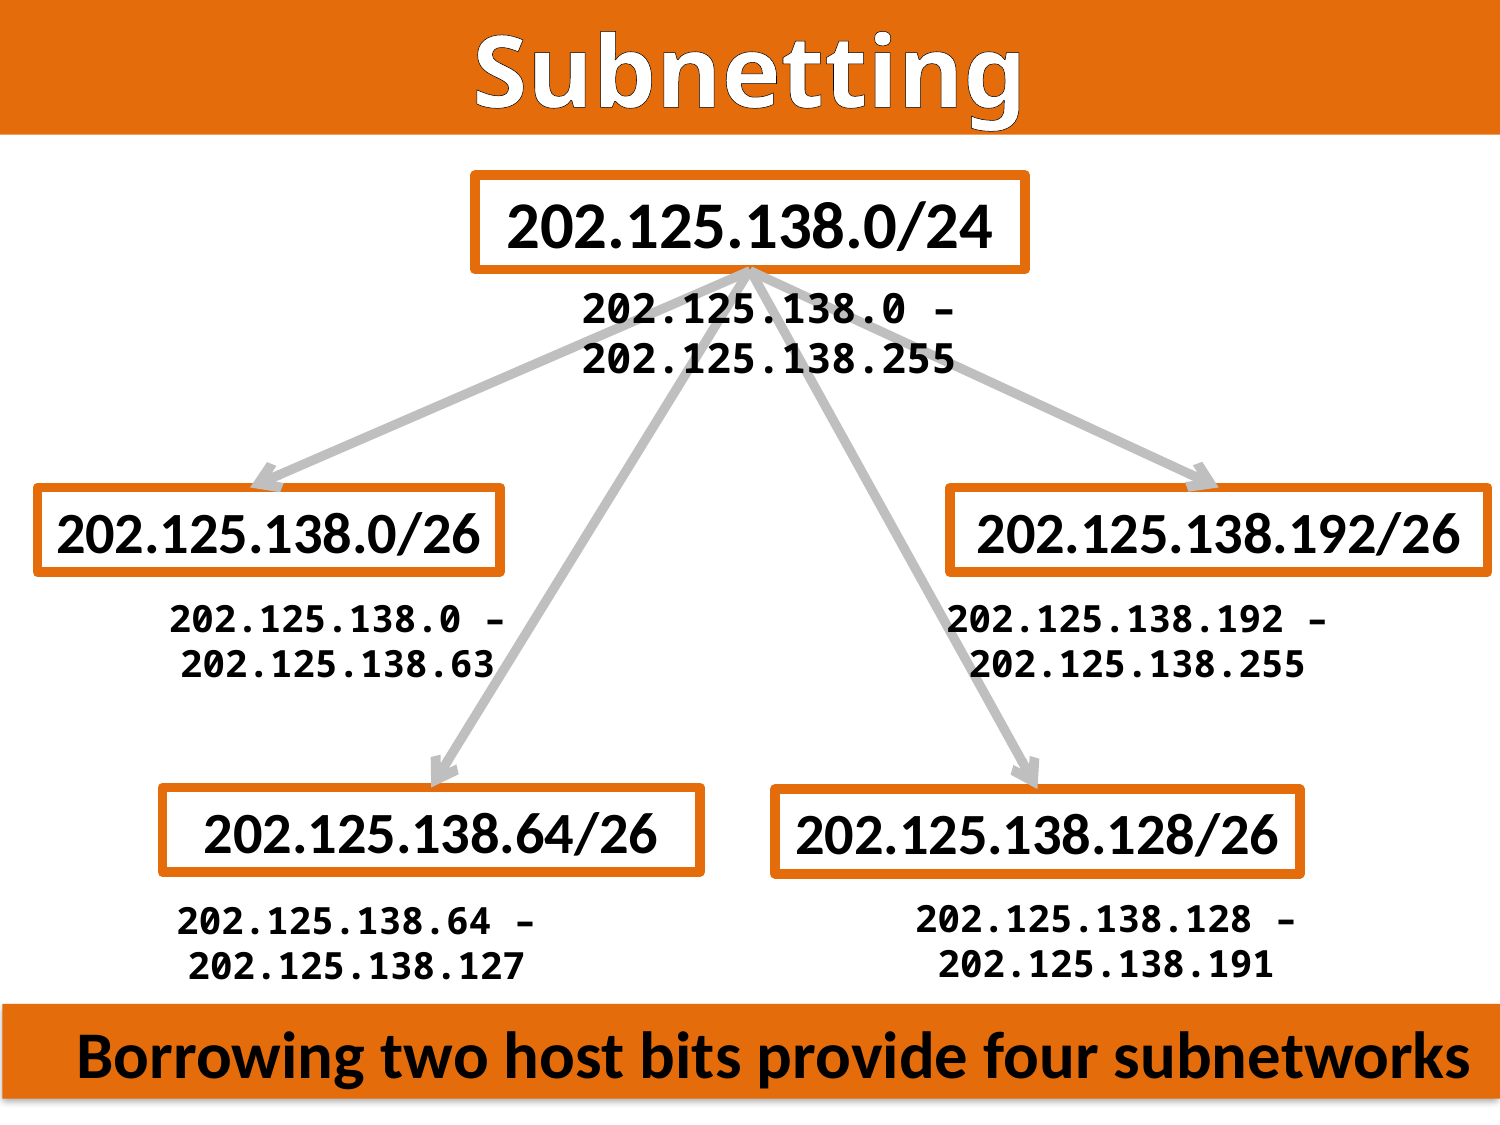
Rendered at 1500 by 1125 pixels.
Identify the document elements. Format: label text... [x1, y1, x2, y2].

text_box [332, 369, 850, 689]
text_box 202.125.138.0 – 202.125.138.63 [0, 587, 327, 693]
text_box 202.125.138.64 – 202.125.138.127 [0, 889, 713, 995]
text_box 202.125.138.192 – 202.125.138.255 [852, 587, 1500, 693]
text_box 202.125.138.0/26 [37, 487, 326, 573]
text_box 202.125.138.128/26 [774, 789, 1300, 874]
text_box 202.125.138.128 – 202.125.138.191 [750, 887, 1463, 993]
text_box Borrowing two host bits provide four subnetworks [2, 1003, 1500, 1099]
text_box 202.125.138.192/26 [1159, 487, 1488, 573]
text_box 202.125.138.0/24 [474, 174, 1025, 269]
text_box 202.125.138.64/26 [162, 787, 700, 873]
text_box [749, 270, 1219, 488]
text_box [249, 270, 747, 488]
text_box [634, 385, 1154, 674]
text_box Subnetting [0, 0, 1500, 135]
